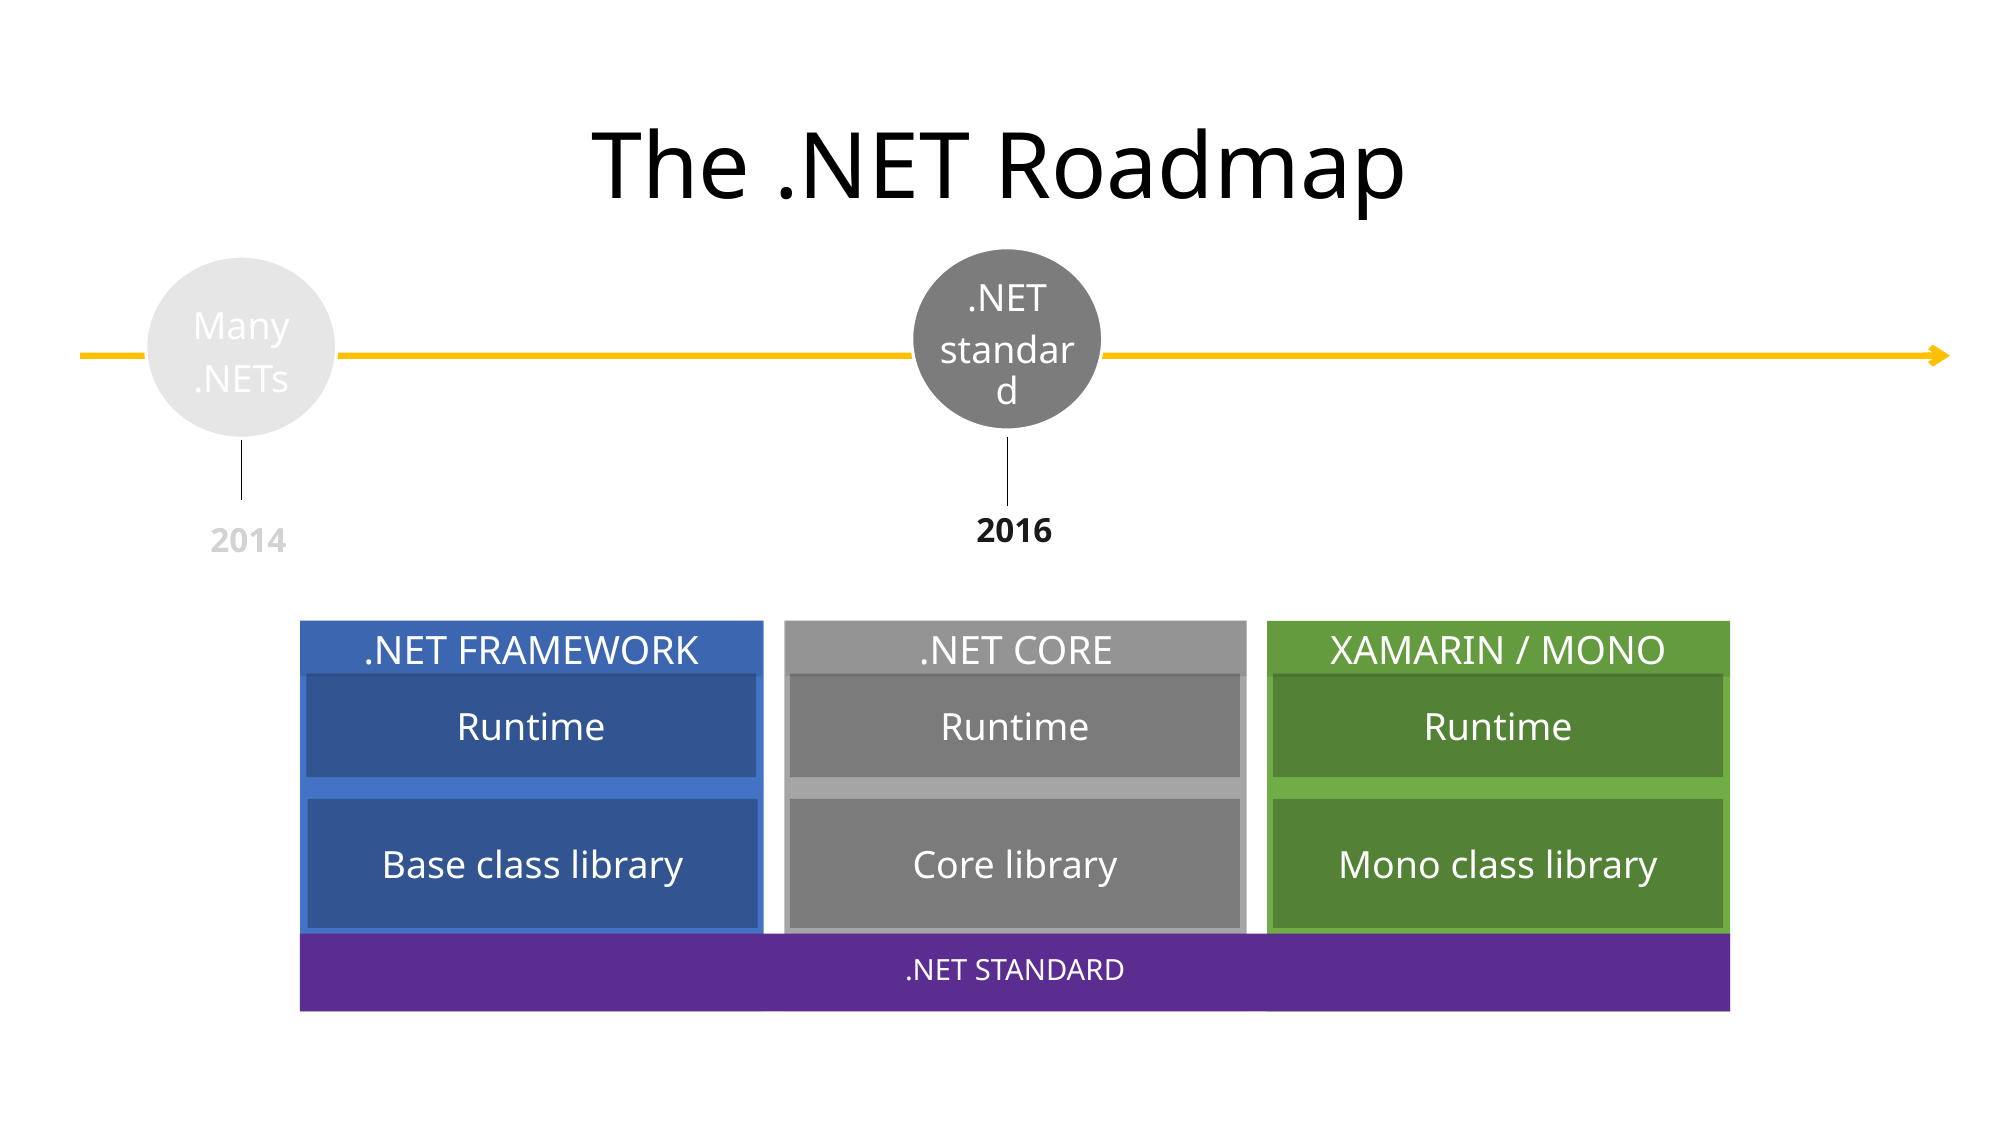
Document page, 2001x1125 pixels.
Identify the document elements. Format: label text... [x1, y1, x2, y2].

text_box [299, 620, 1731, 1012]
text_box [134, 256, 348, 439]
title The .NET Roadmap [137, 59, 1863, 278]
text_box 2016 [879, 496, 1135, 569]
text_box 2014 [74, 500, 409, 632]
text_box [900, 247, 1114, 430]
